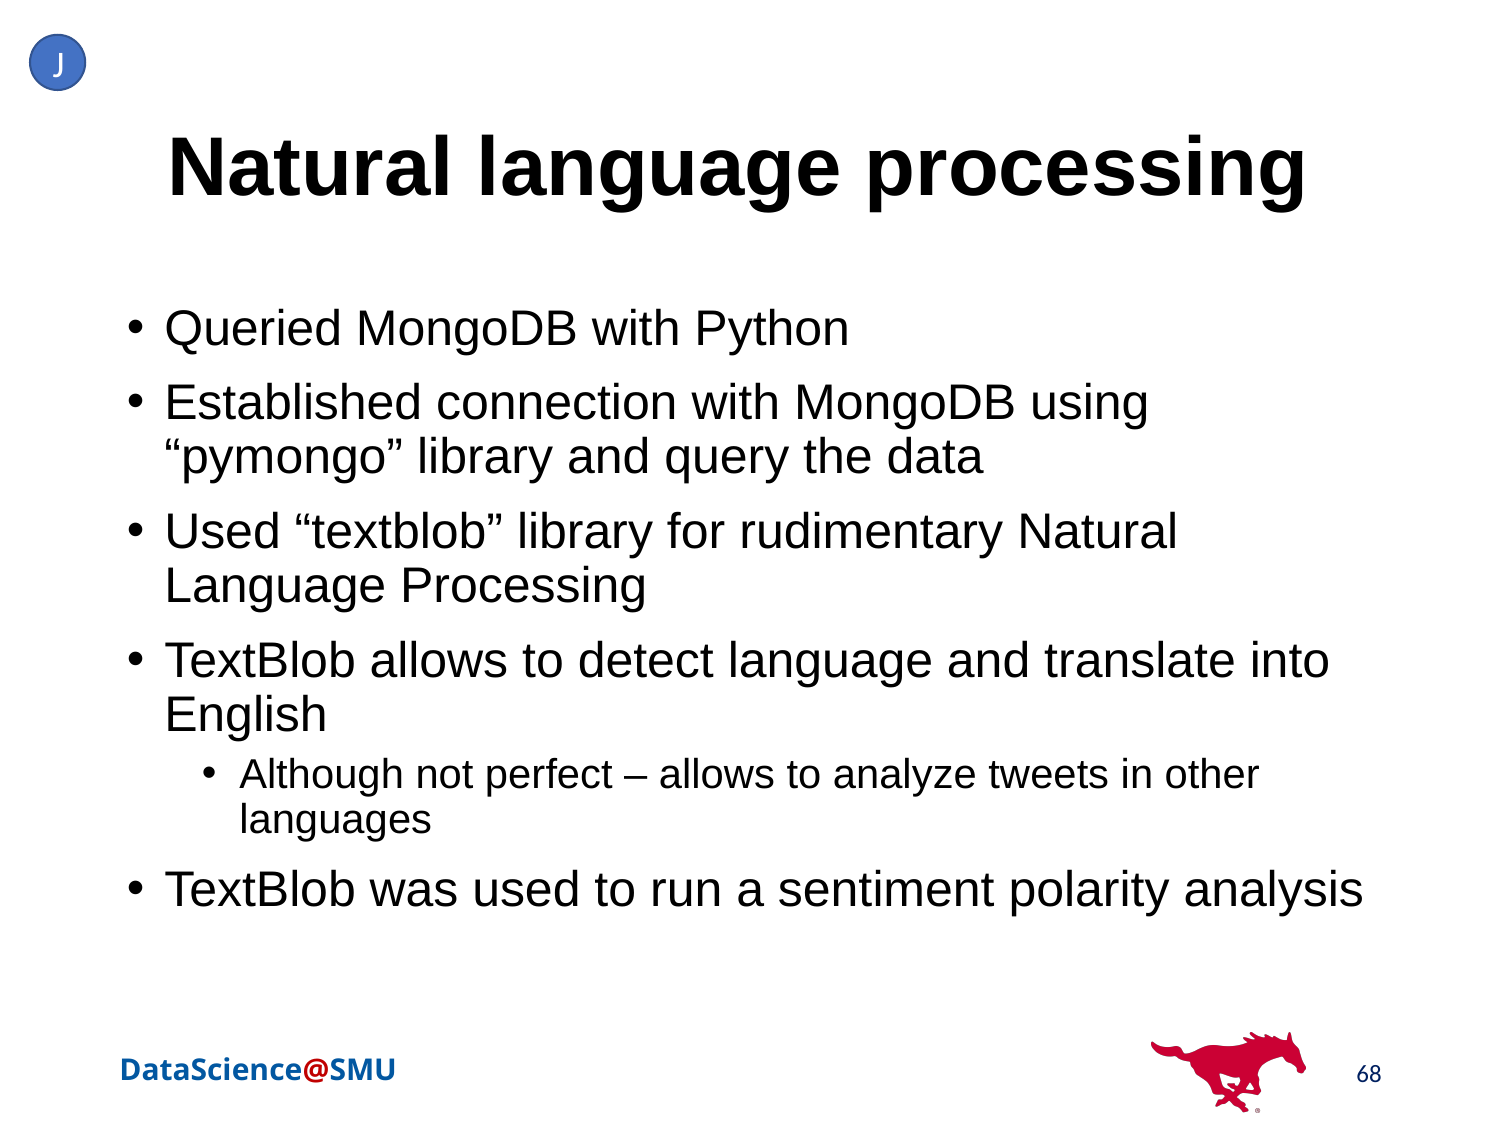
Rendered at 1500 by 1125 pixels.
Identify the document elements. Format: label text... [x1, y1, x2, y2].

list Queried MongoDB with Python Established connection with MongoDB using “pymongo” library and query the data Used “textblob” library for rudimentary Natural Language Processing TextBlob allows to detect language and translate into English Although not perfect – allows to analyze tweets in other languages TextBlob was used to run a sentiment polarity analysis [111, 294, 1406, 1009]
slide_number 68 [1059, 1042, 1397, 1103]
text_box J [28, 33, 87, 92]
picture [1151, 1103, 1306, 1113]
picture [1151, 1032, 1306, 1042]
title Natural language processing [103, 59, 1397, 278]
